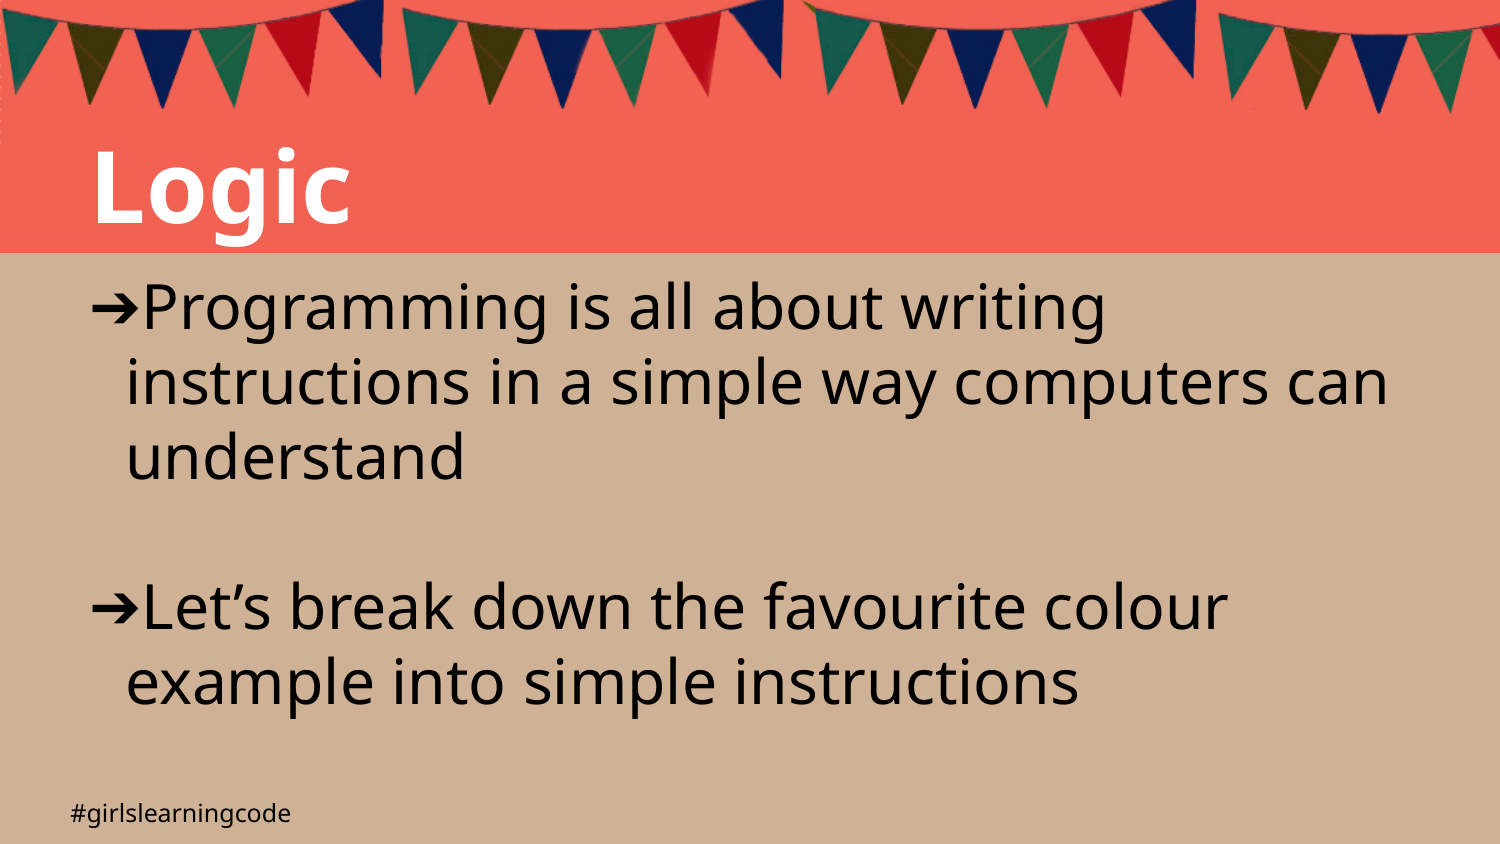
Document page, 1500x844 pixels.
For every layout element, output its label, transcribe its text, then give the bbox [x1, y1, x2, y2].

text_box Logic [74, 71, 1500, 259]
picture [0, 0, 1500, 144]
text_box Programming is all about writing instructions in a simple way computers can understand Let’s break down the favourite colour example into simple instructions [74, 252, 1425, 769]
